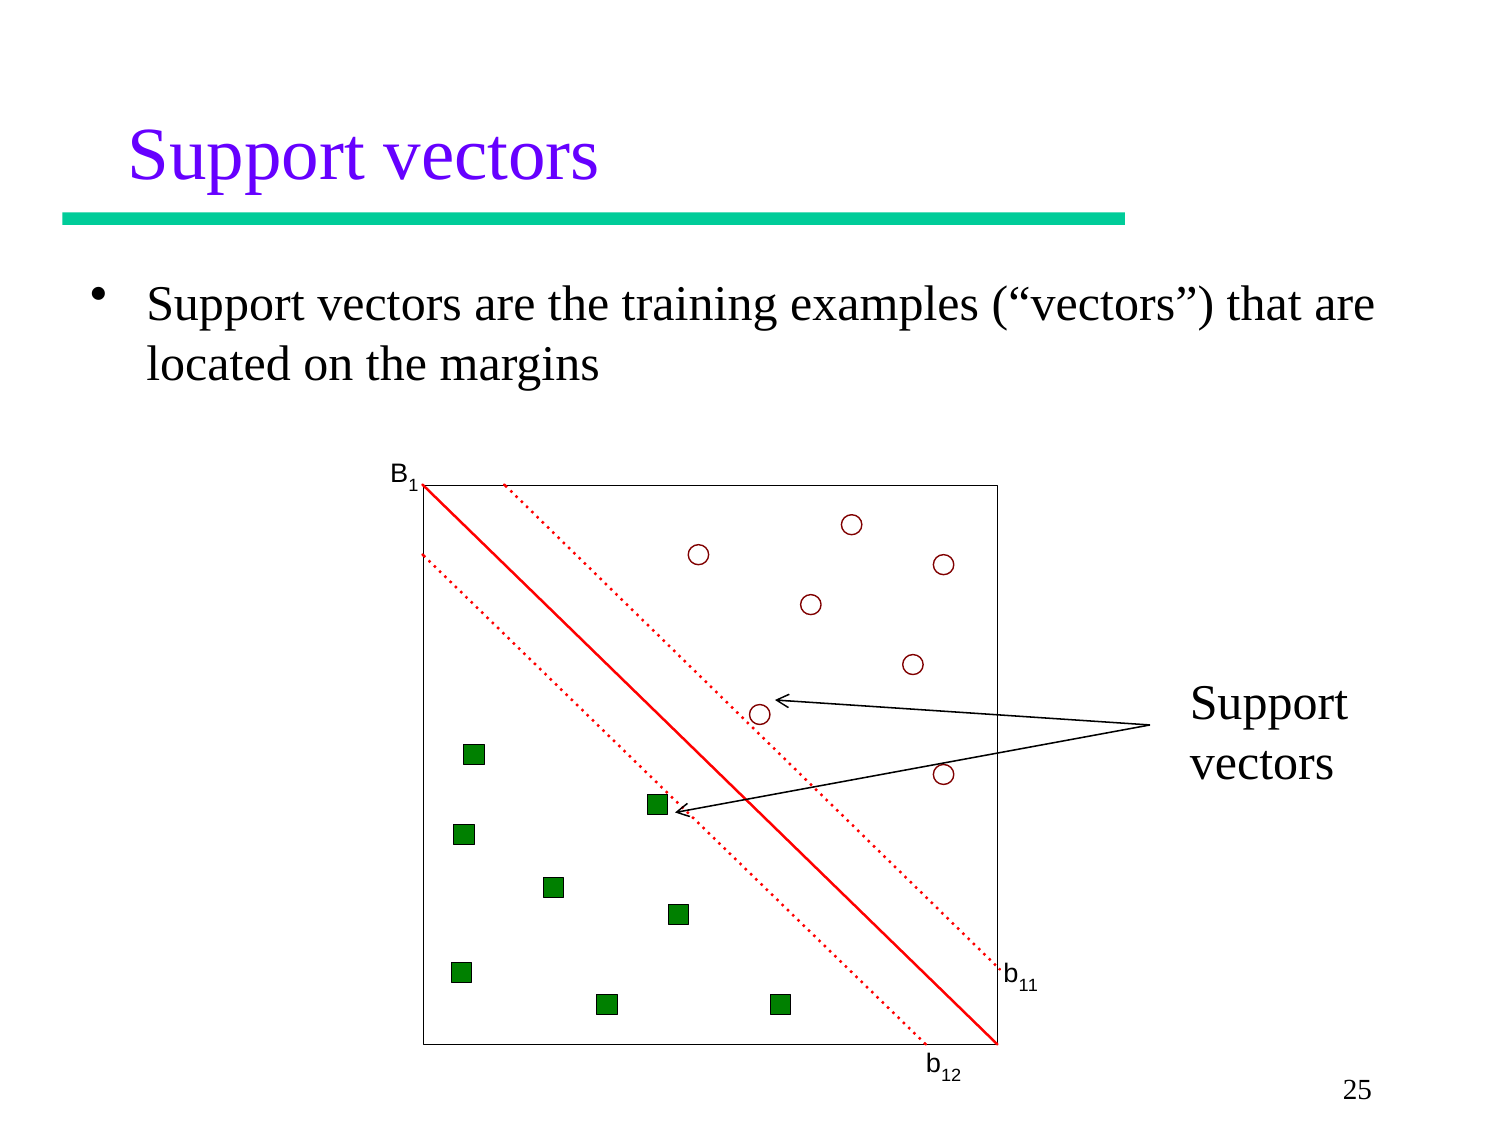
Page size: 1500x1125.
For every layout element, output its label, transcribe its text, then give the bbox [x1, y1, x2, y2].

text_box Support vectors [1174, 662, 1400, 798]
list Support vectors are the training examples (“vectors”) that are located on the margins [74, 262, 1426, 426]
title Support vectors [112, 99, 1376, 201]
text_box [774, 699, 1151, 724]
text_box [377, 452, 1051, 1088]
slide_number 25 [1087, 1062, 1388, 1101]
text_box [674, 724, 1151, 813]
